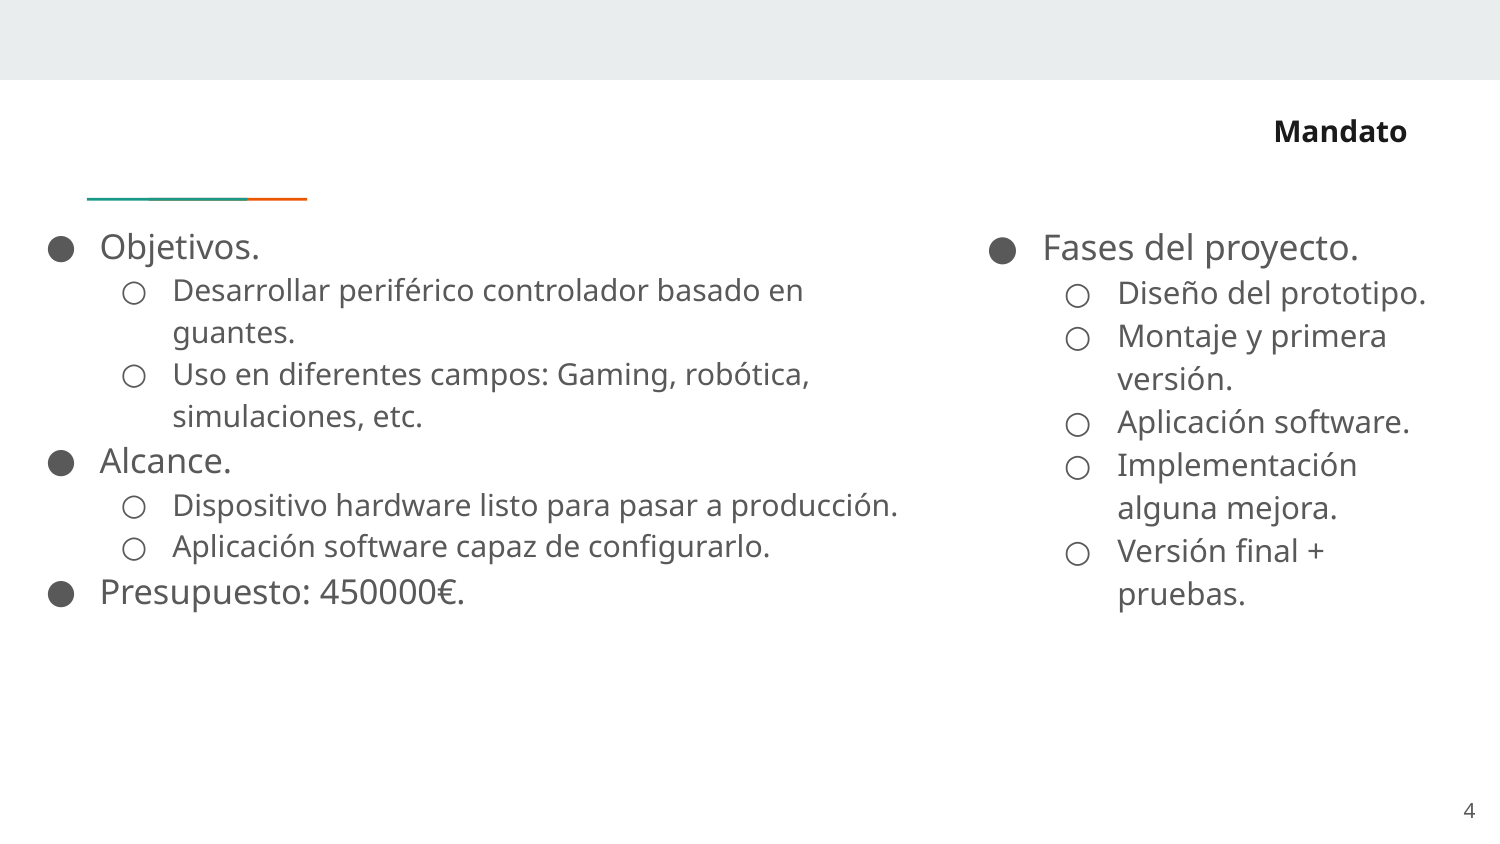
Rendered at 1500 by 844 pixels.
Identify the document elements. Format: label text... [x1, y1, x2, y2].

list Objetivos. Desarrollar periférico controlador basado en guantes. Uso en diferentes campos: Gaming, robótica, simulaciones, etc. Alcance. Dispositivo hardware listo para pasar a producción. Aplicación software capaz de configurarlo. Presupuesto: 450000€. [11, 203, 920, 660]
slide_number ‹#› [1400, 779, 1491, 844]
title Mandato [1258, 97, 1474, 165]
list Fases del proyecto. Diseño del prototipo. Montaje y primera versión. Aplicación software. Implementación alguna mejora. Versión final + pruebas. [952, 203, 1455, 575]
